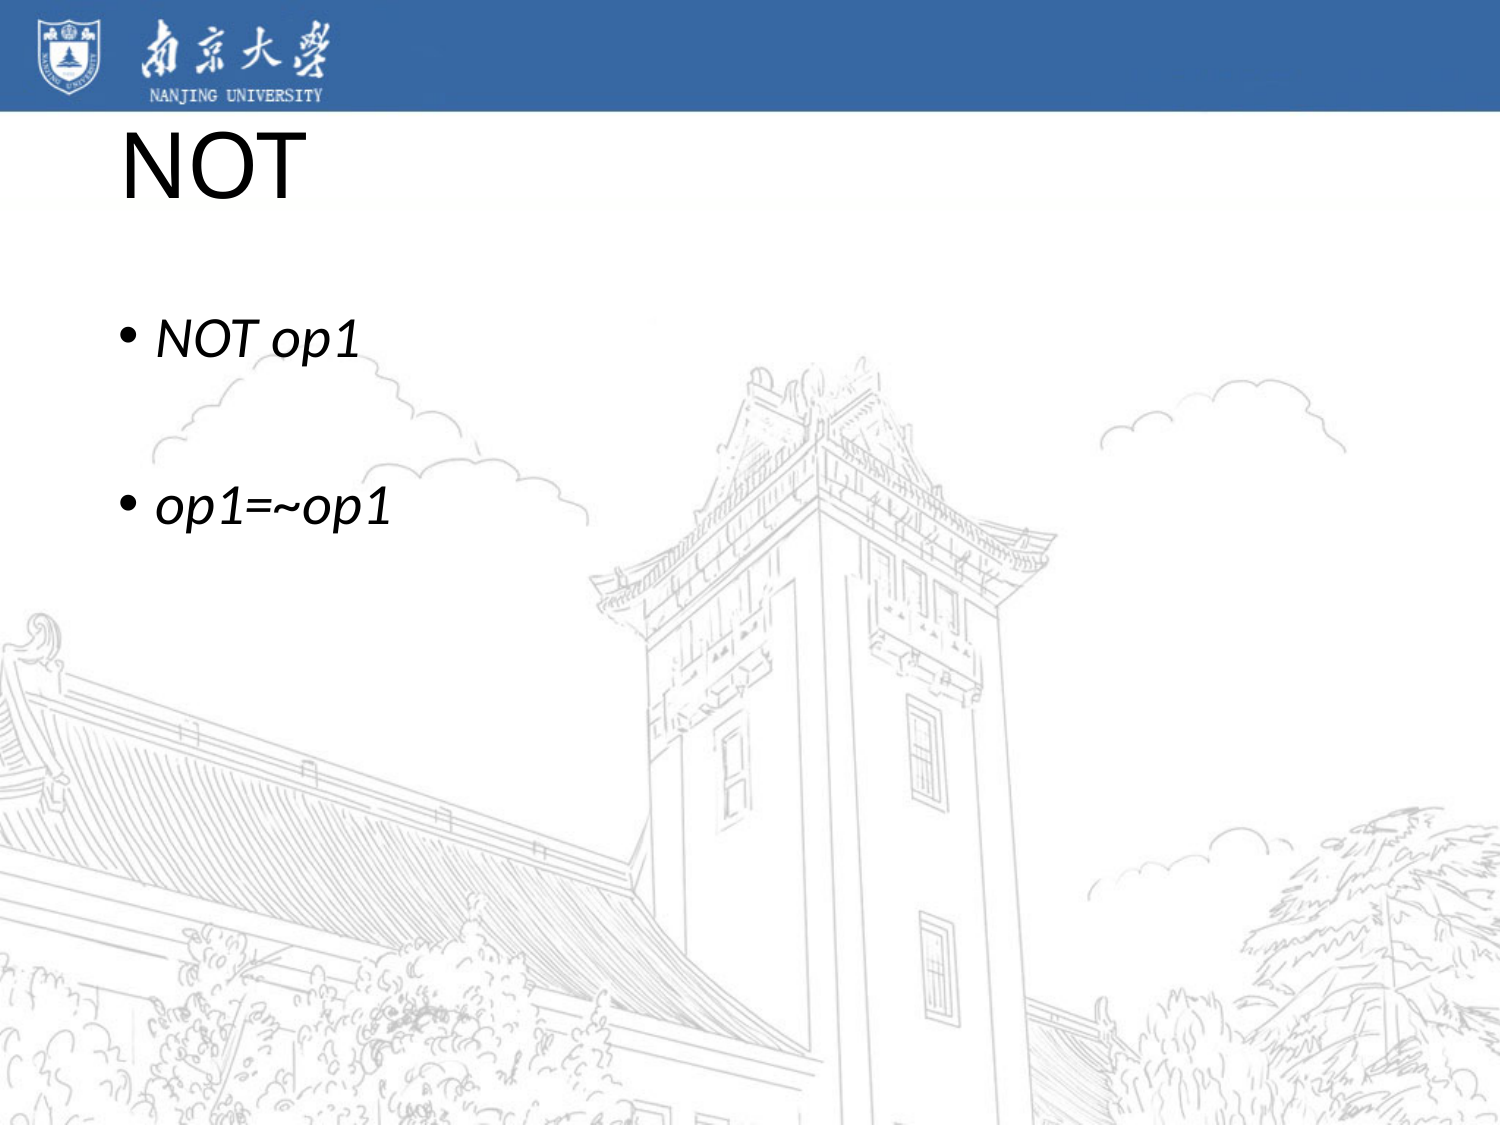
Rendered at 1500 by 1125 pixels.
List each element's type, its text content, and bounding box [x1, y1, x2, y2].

list NOT op1 op1=~op1 [103, 299, 1397, 1014]
picture [0, 0, 1500, 1125]
title NOT [103, 59, 1397, 278]
